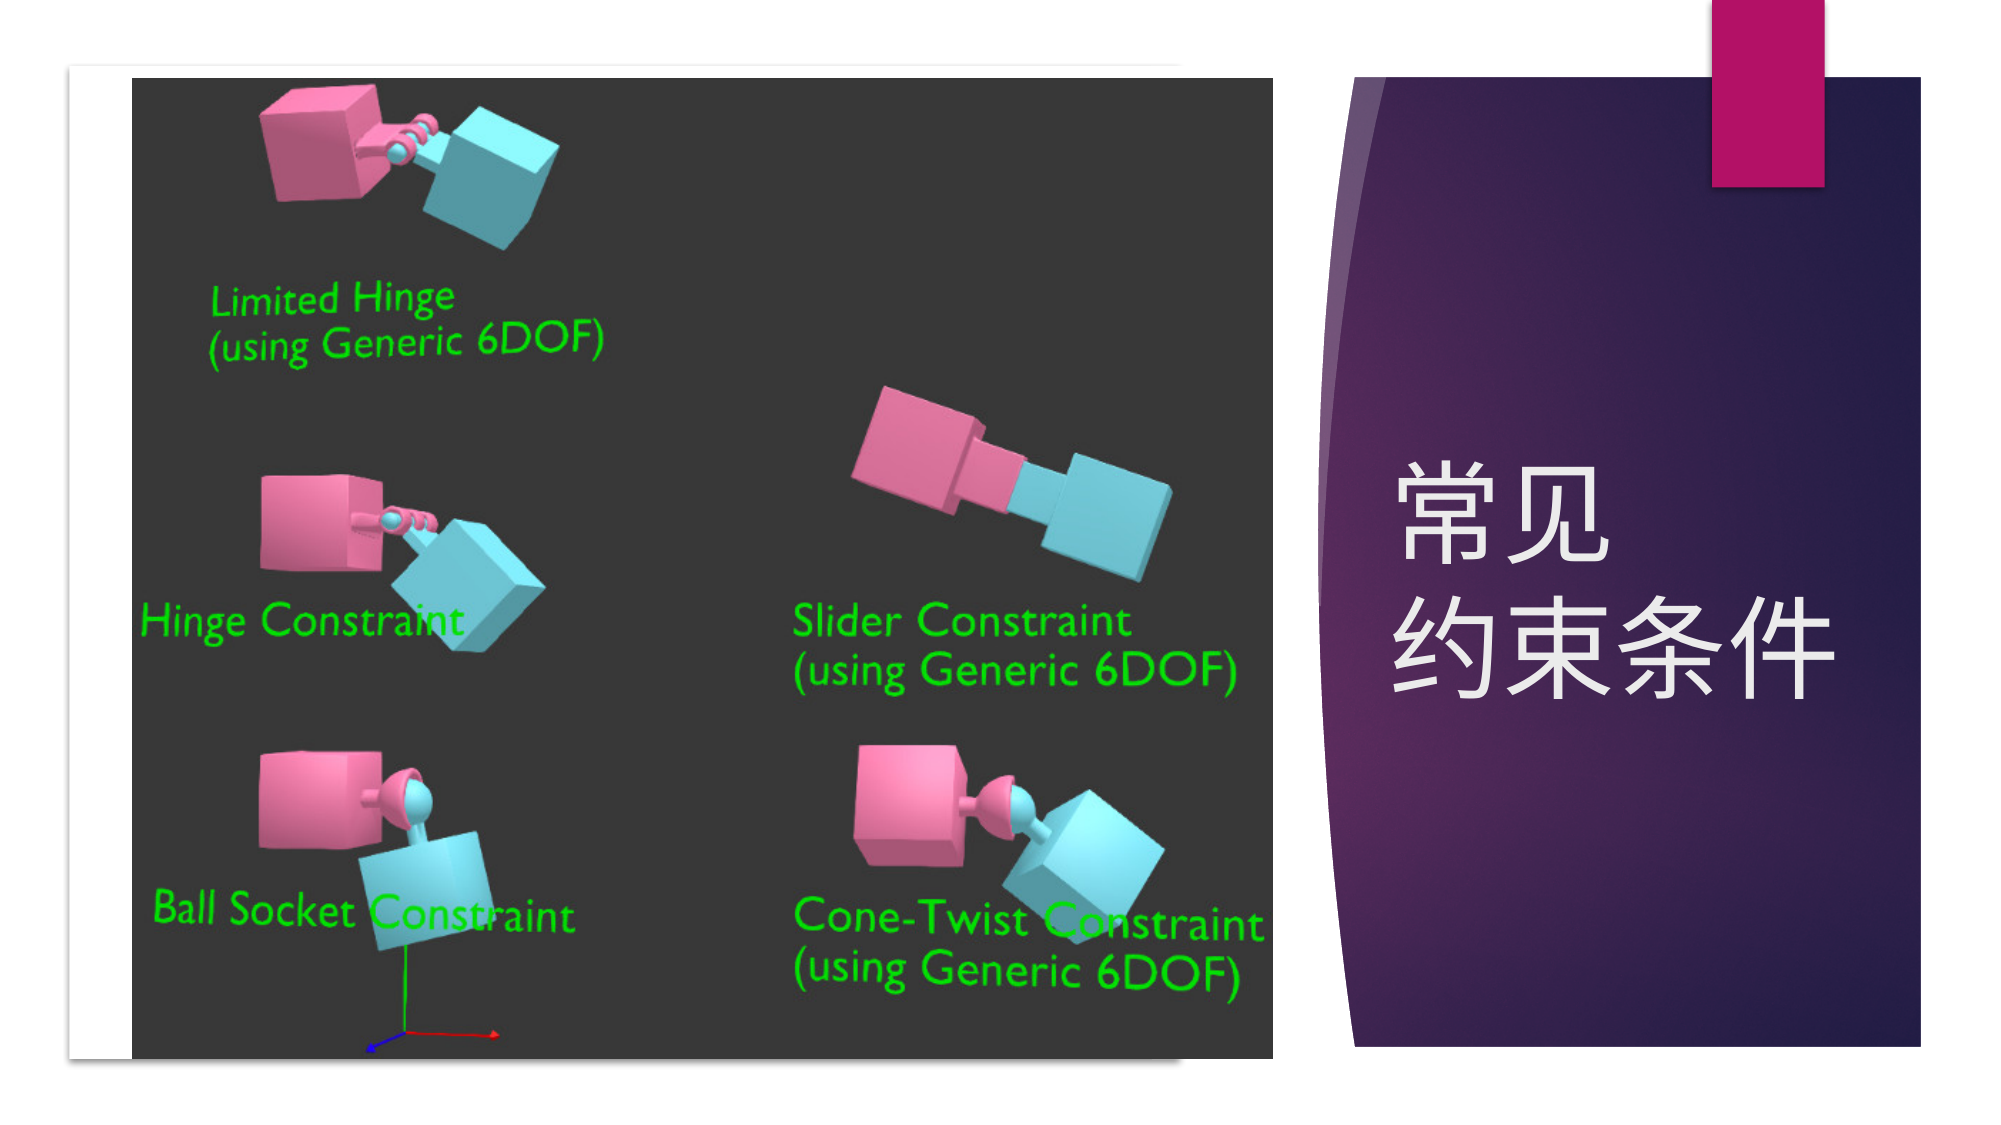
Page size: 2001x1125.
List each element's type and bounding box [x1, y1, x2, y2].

text_box [69, 64, 1367, 1060]
text_box [0, 0, 2000, 1125]
list [132, 77, 1273, 1059]
